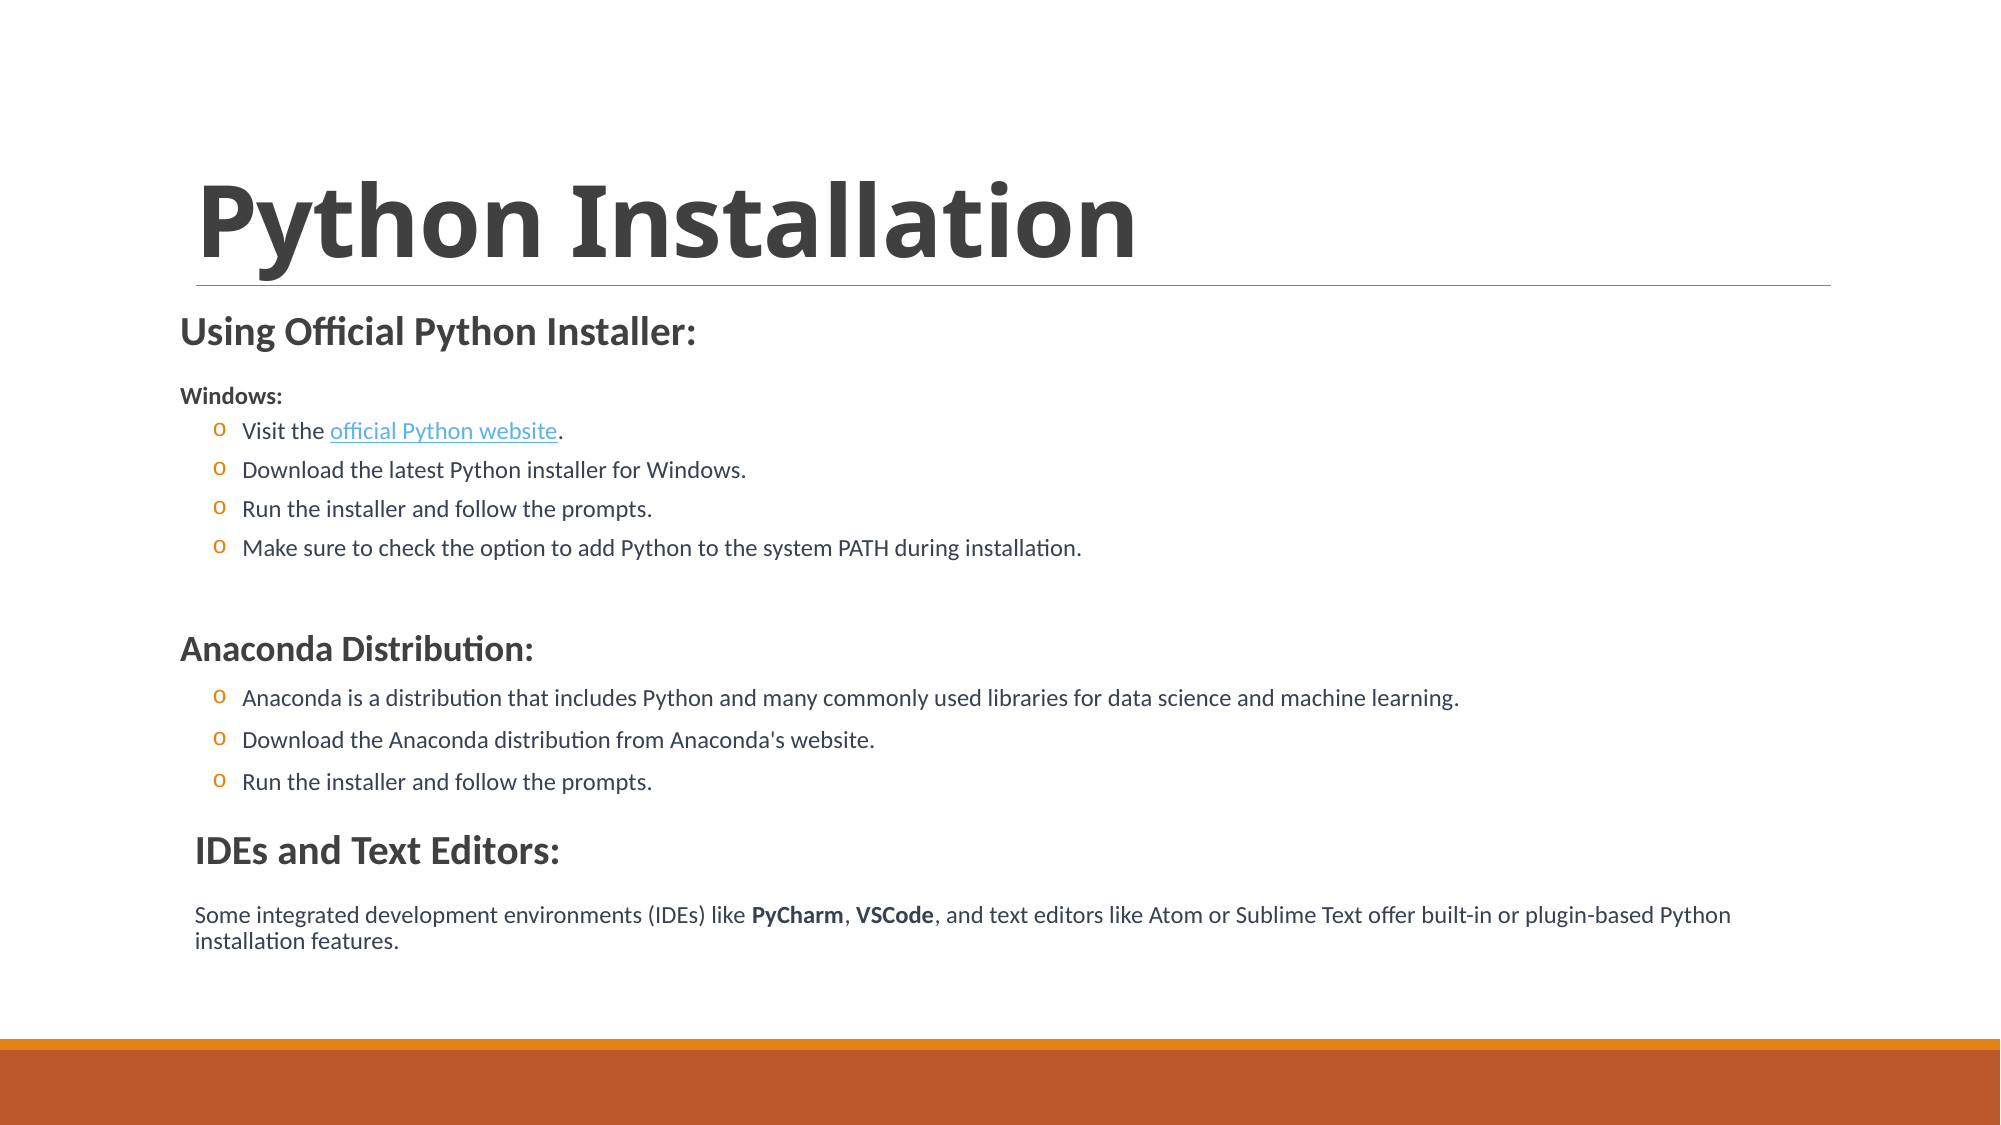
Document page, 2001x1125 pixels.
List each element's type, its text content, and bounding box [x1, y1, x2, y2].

title Python Installation [180, 47, 1830, 285]
list Using Official Python Installer: Windows: Visit the official Python website. Download the latest Python installer for Windows. Run the installer and follow the prompts. Make sure to check the option to add Python to the system PATH during installation. Anaconda Distribution: Anaconda is a distribution that includes Python and many commonly used libraries for data science and machine learning. Download the Anaconda distribution from Anaconda's website. Run the installer and follow the prompts. IDEs and Text Editors: Some integrated development environments (IDEs) like PyCharm, VSCode, and text editors like Atom or Sublime Text offer built-in or plugin-based Python installation features. [180, 302, 1830, 963]
